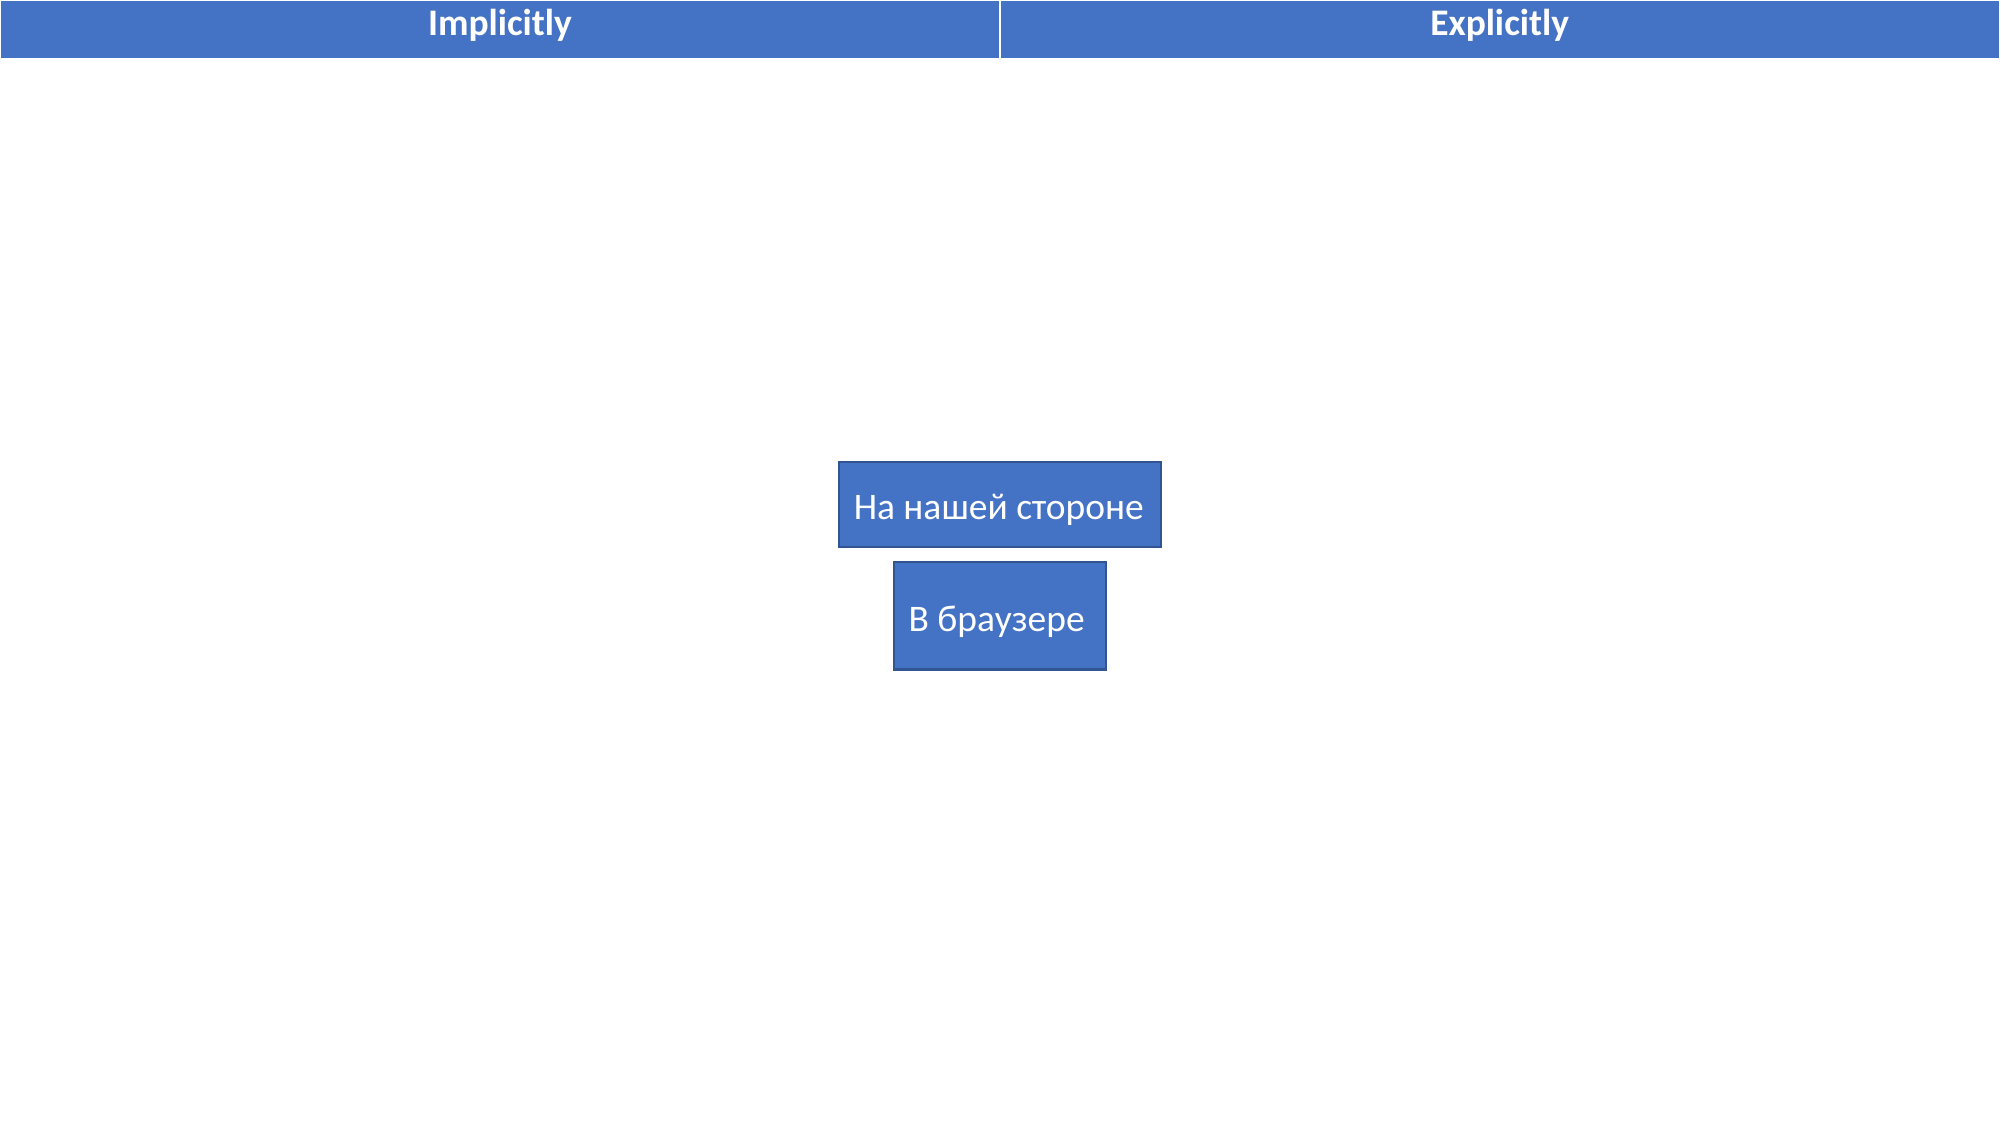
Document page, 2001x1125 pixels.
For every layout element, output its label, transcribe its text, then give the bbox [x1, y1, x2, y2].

text_box В браузере [893, 561, 1107, 671]
text_box На нашей стороне [838, 461, 1162, 548]
table_header Implicitly [1, 1, 999, 58]
table_header Explicitly [1001, 1, 1999, 58]
